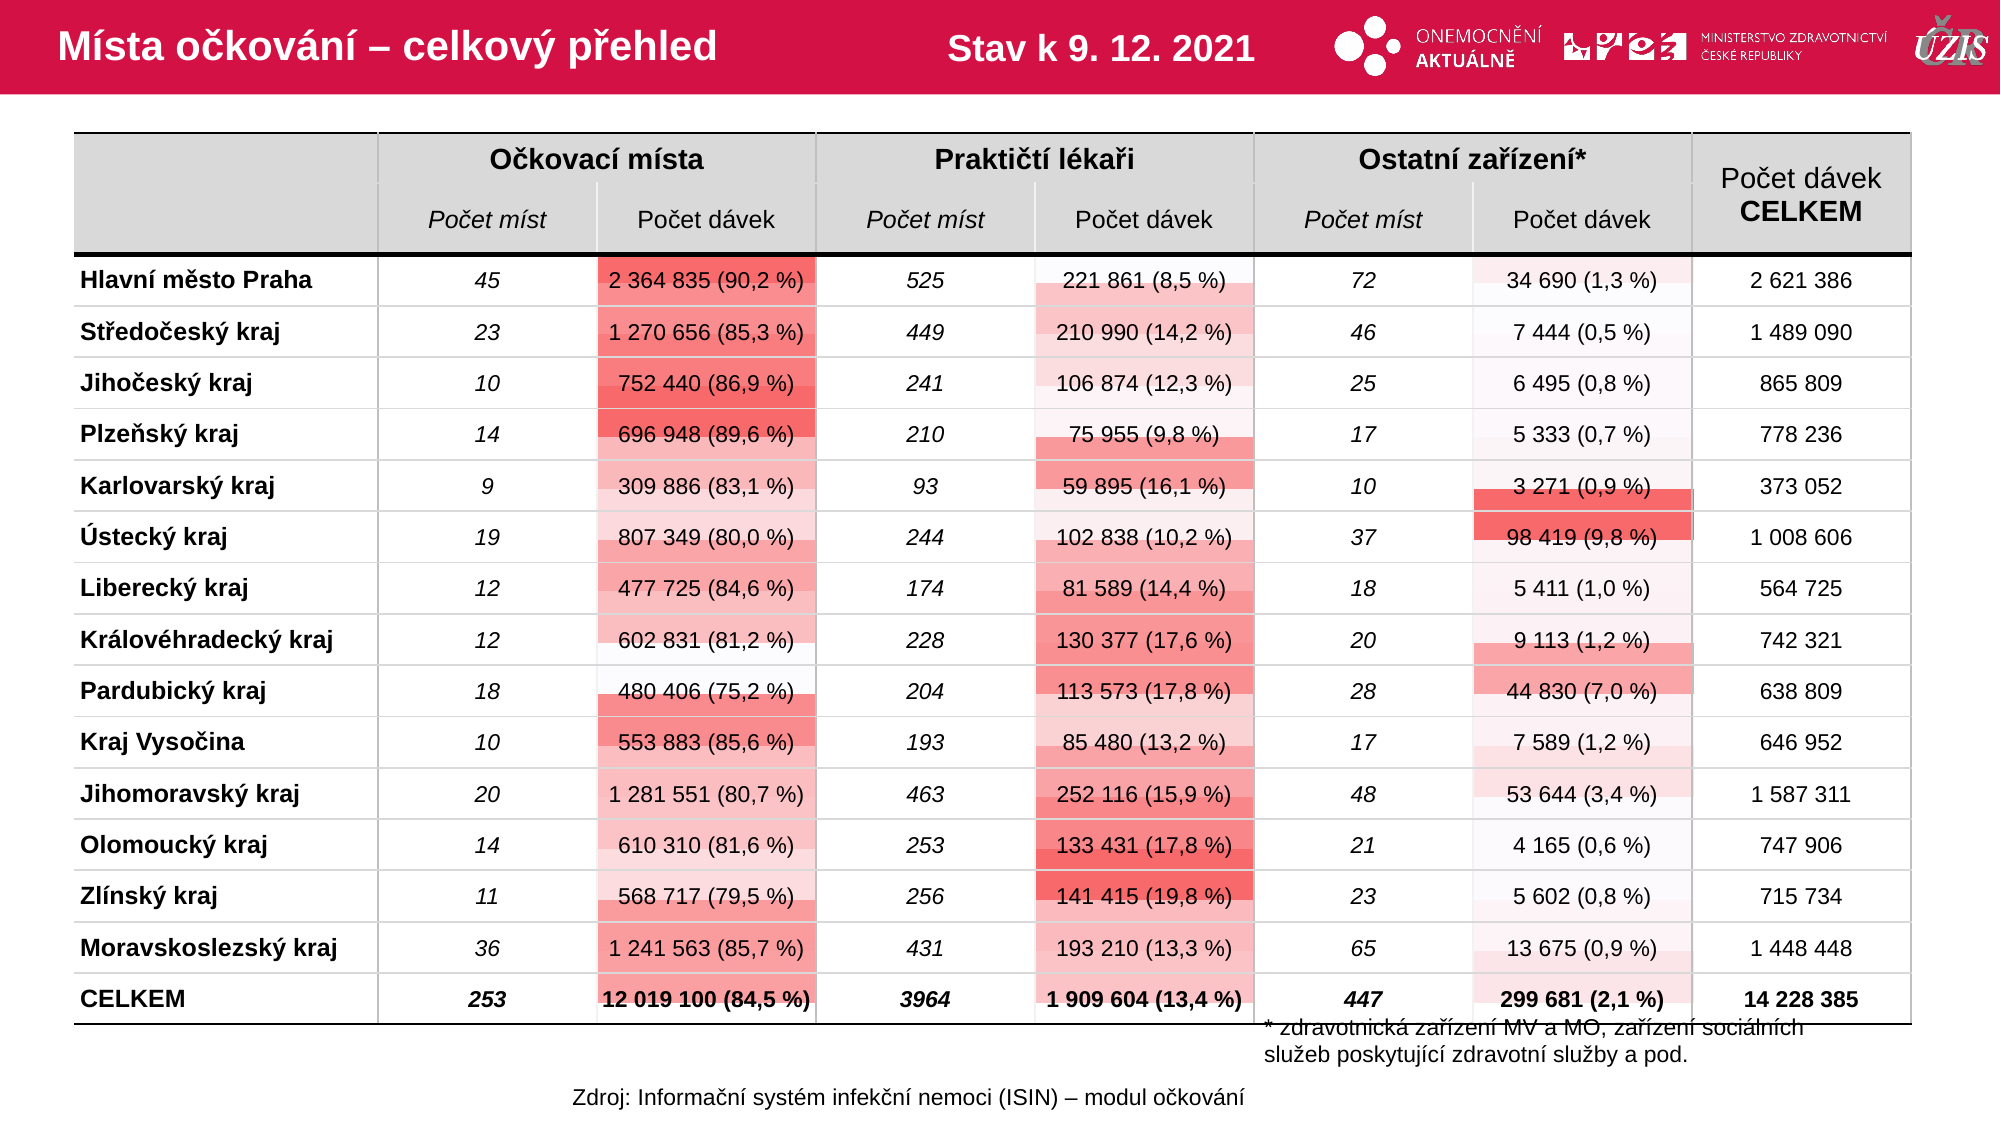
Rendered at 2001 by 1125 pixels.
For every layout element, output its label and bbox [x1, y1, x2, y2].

table_cell [1036, 307, 1253, 356]
table_cell [598, 615, 815, 664]
table_cell [817, 563, 1034, 613]
table_cell [1036, 184, 1253, 252]
table_cell [1474, 769, 1691, 818]
table_cell [1474, 409, 1691, 459]
table_cell [1036, 666, 1253, 716]
table_cell [1474, 184, 1691, 252]
table_cell [1693, 769, 1910, 818]
table_cell [598, 184, 815, 252]
table_cell [817, 717, 1034, 767]
title [42, 0, 1262, 95]
table_cell [1036, 358, 1253, 408]
table_cell [598, 871, 815, 921]
table_cell [1474, 563, 1691, 613]
table_cell [74, 512, 377, 562]
table_cell [1036, 461, 1253, 510]
table_cell [598, 563, 815, 613]
table_cell [1693, 666, 1910, 716]
table_cell [1255, 923, 1472, 972]
text_box [557, 1004, 1866, 1118]
table_cell [379, 923, 596, 972]
table_cell [74, 666, 377, 716]
table_cell [74, 409, 377, 459]
table_cell [1474, 820, 1691, 869]
table_cell [74, 871, 377, 921]
table_cell [1255, 820, 1472, 869]
table_cell [1255, 769, 1472, 818]
table_cell [379, 461, 596, 510]
table_cell [1255, 307, 1472, 356]
table_cell [598, 769, 815, 818]
table_cell [817, 666, 1034, 716]
table_cell [1693, 974, 1910, 1023]
table_cell [598, 257, 815, 305]
table_cell [1693, 512, 1910, 562]
table_cell [379, 307, 596, 356]
table_cell [1255, 974, 1472, 1004]
table_cell [1474, 615, 1691, 664]
table_cell [598, 461, 815, 510]
table_cell [817, 615, 1034, 664]
table_cell [1474, 717, 1691, 767]
table_cell [1693, 871, 1910, 921]
table_cell [1255, 871, 1472, 921]
table_cell [379, 666, 596, 716]
table_cell [598, 820, 815, 869]
table_cell [379, 769, 596, 818]
table_cell [74, 461, 377, 510]
table_cell [1036, 717, 1253, 767]
table_cell [1474, 974, 1691, 1004]
text_box [932, 16, 1322, 77]
table_cell [1693, 358, 1910, 408]
table_cell [817, 257, 1034, 305]
table_cell [1255, 358, 1472, 408]
table_cell [379, 358, 596, 408]
table_cell [74, 923, 377, 972]
table_cell [1255, 257, 1472, 305]
table_cell [1474, 666, 1691, 716]
table_cell [1474, 923, 1691, 972]
table_cell [74, 717, 377, 767]
picture [1563, 31, 1888, 60]
table_cell [74, 615, 377, 664]
table_cell [598, 358, 815, 408]
table_cell [1036, 615, 1253, 664]
table_cell [74, 563, 377, 613]
table_cell [379, 409, 596, 459]
table_cell [379, 974, 596, 1023]
table_cell [817, 923, 1034, 972]
table_cell [74, 307, 377, 356]
table_cell [1255, 666, 1472, 716]
table_cell [1036, 820, 1253, 869]
table_cell [817, 769, 1034, 818]
table_cell [1693, 257, 1910, 305]
table_cell [1693, 307, 1910, 356]
table_cell [1693, 820, 1910, 869]
picture [1334, 16, 1542, 76]
table_cell [379, 615, 596, 664]
table_cell [1036, 923, 1253, 972]
table_cell [598, 974, 815, 1023]
table_cell [817, 512, 1034, 562]
table_cell [1693, 461, 1910, 510]
table_header [1693, 134, 1910, 252]
table_cell [379, 717, 596, 767]
table_cell [1474, 512, 1691, 562]
table_cell [1474, 358, 1691, 408]
table_cell [598, 307, 815, 356]
table_cell [817, 358, 1034, 408]
table_cell [817, 871, 1034, 921]
table_cell [1474, 257, 1691, 305]
table_cell [1255, 184, 1472, 252]
table_cell [1255, 563, 1472, 613]
table_cell [1693, 615, 1910, 664]
table_cell [379, 871, 596, 921]
table_cell [74, 769, 377, 818]
table_cell [1693, 409, 1910, 459]
table_cell [1036, 512, 1253, 562]
table_cell [379, 257, 596, 305]
table_cell [379, 563, 596, 613]
table_cell [817, 974, 1034, 1023]
table_cell [1474, 307, 1691, 356]
table_cell [1036, 257, 1253, 305]
table_cell [817, 820, 1034, 869]
table_cell [1036, 871, 1253, 921]
table_cell [1474, 461, 1691, 510]
table_cell [1693, 563, 1910, 613]
table_cell [74, 974, 377, 1023]
table_cell [1693, 923, 1910, 972]
table_cell [598, 923, 815, 972]
table_cell [598, 512, 815, 562]
table_cell [1036, 769, 1253, 818]
table_cell [379, 820, 596, 869]
table_cell [817, 307, 1034, 356]
table_cell [74, 358, 377, 408]
table_cell [379, 512, 596, 562]
table_cell [598, 409, 815, 459]
table_cell [817, 409, 1034, 459]
table_cell [379, 184, 596, 252]
picture [1915, 15, 1989, 66]
table_cell [598, 717, 815, 767]
table_cell [1255, 615, 1472, 664]
table_cell [1474, 871, 1691, 921]
table_cell [1255, 717, 1472, 767]
table_cell [817, 461, 1034, 510]
table_header [379, 134, 815, 182]
table_cell [1255, 512, 1472, 562]
table_cell [1036, 974, 1253, 1023]
table_header [817, 134, 1253, 182]
table_cell [74, 820, 377, 869]
table_cell [817, 184, 1034, 252]
table_cell [1036, 409, 1253, 459]
table_cell [1693, 717, 1910, 767]
table_cell [1036, 563, 1253, 613]
table_cell [1255, 409, 1472, 459]
table_cell [1255, 461, 1472, 510]
table_cell [74, 257, 377, 305]
table_cell [598, 666, 815, 716]
table_header [1255, 134, 1691, 182]
table_header [74, 134, 377, 252]
